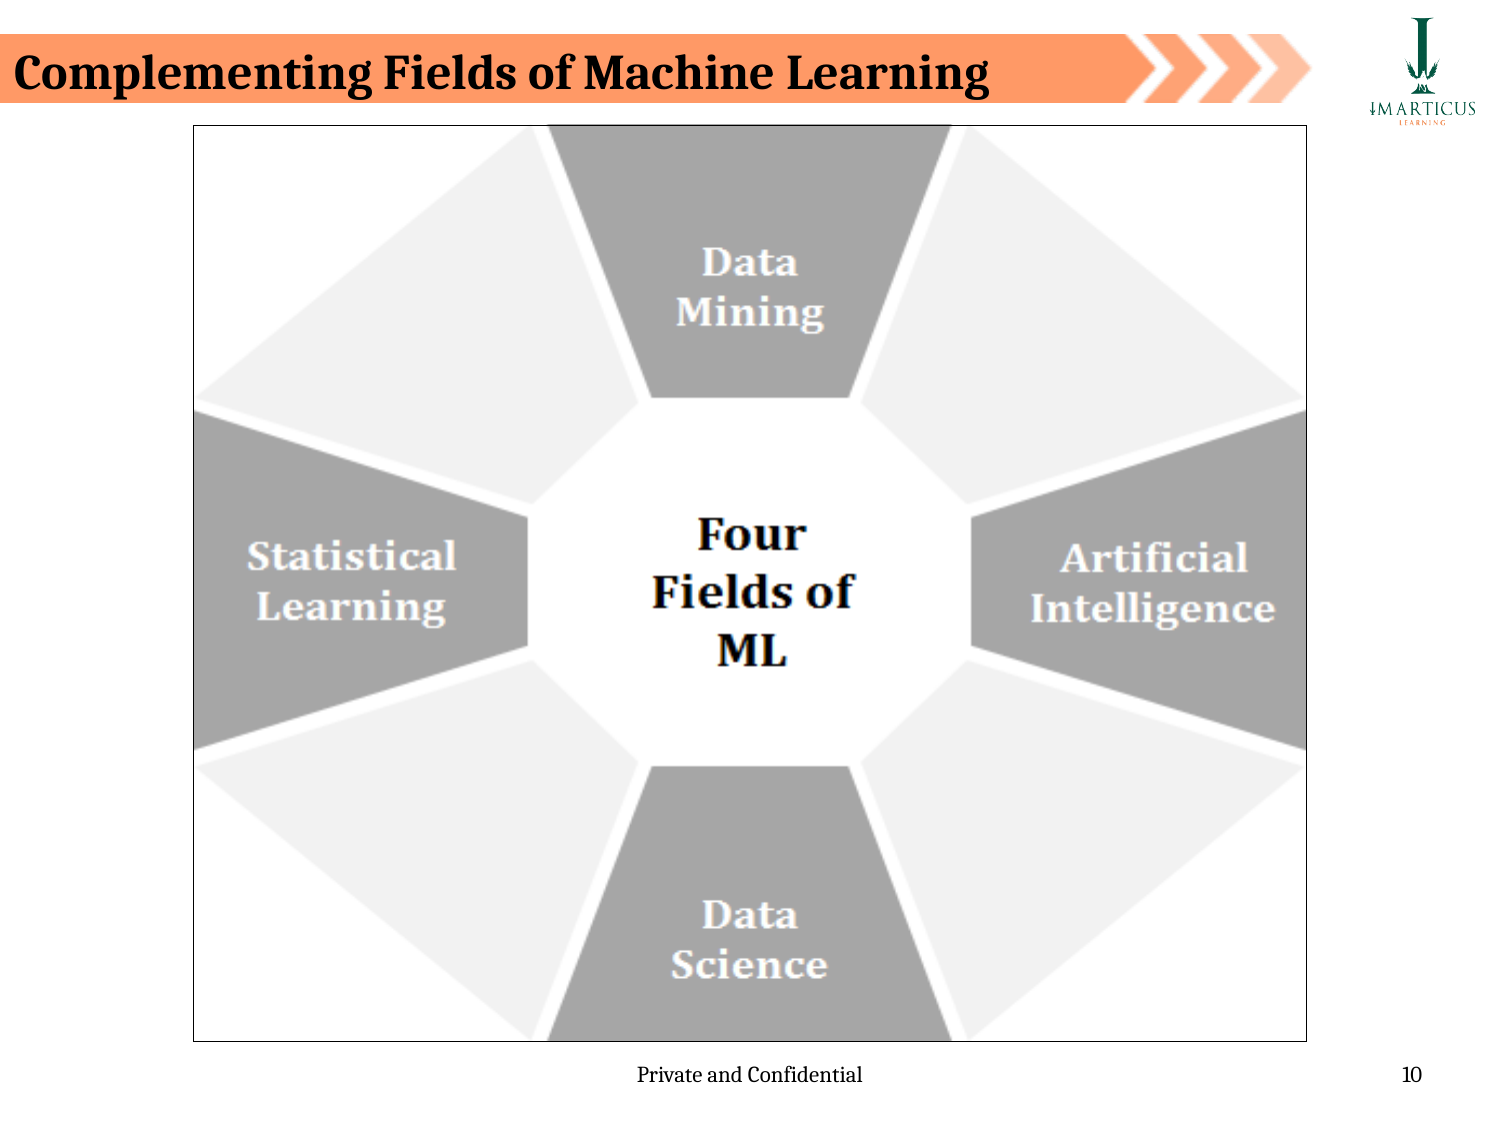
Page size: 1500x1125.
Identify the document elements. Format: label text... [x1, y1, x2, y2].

title Complementing Fields of Machine Learning [0, 32, 1138, 125]
picture [193, 124, 1307, 1042]
picture [1138, 0, 1500, 150]
